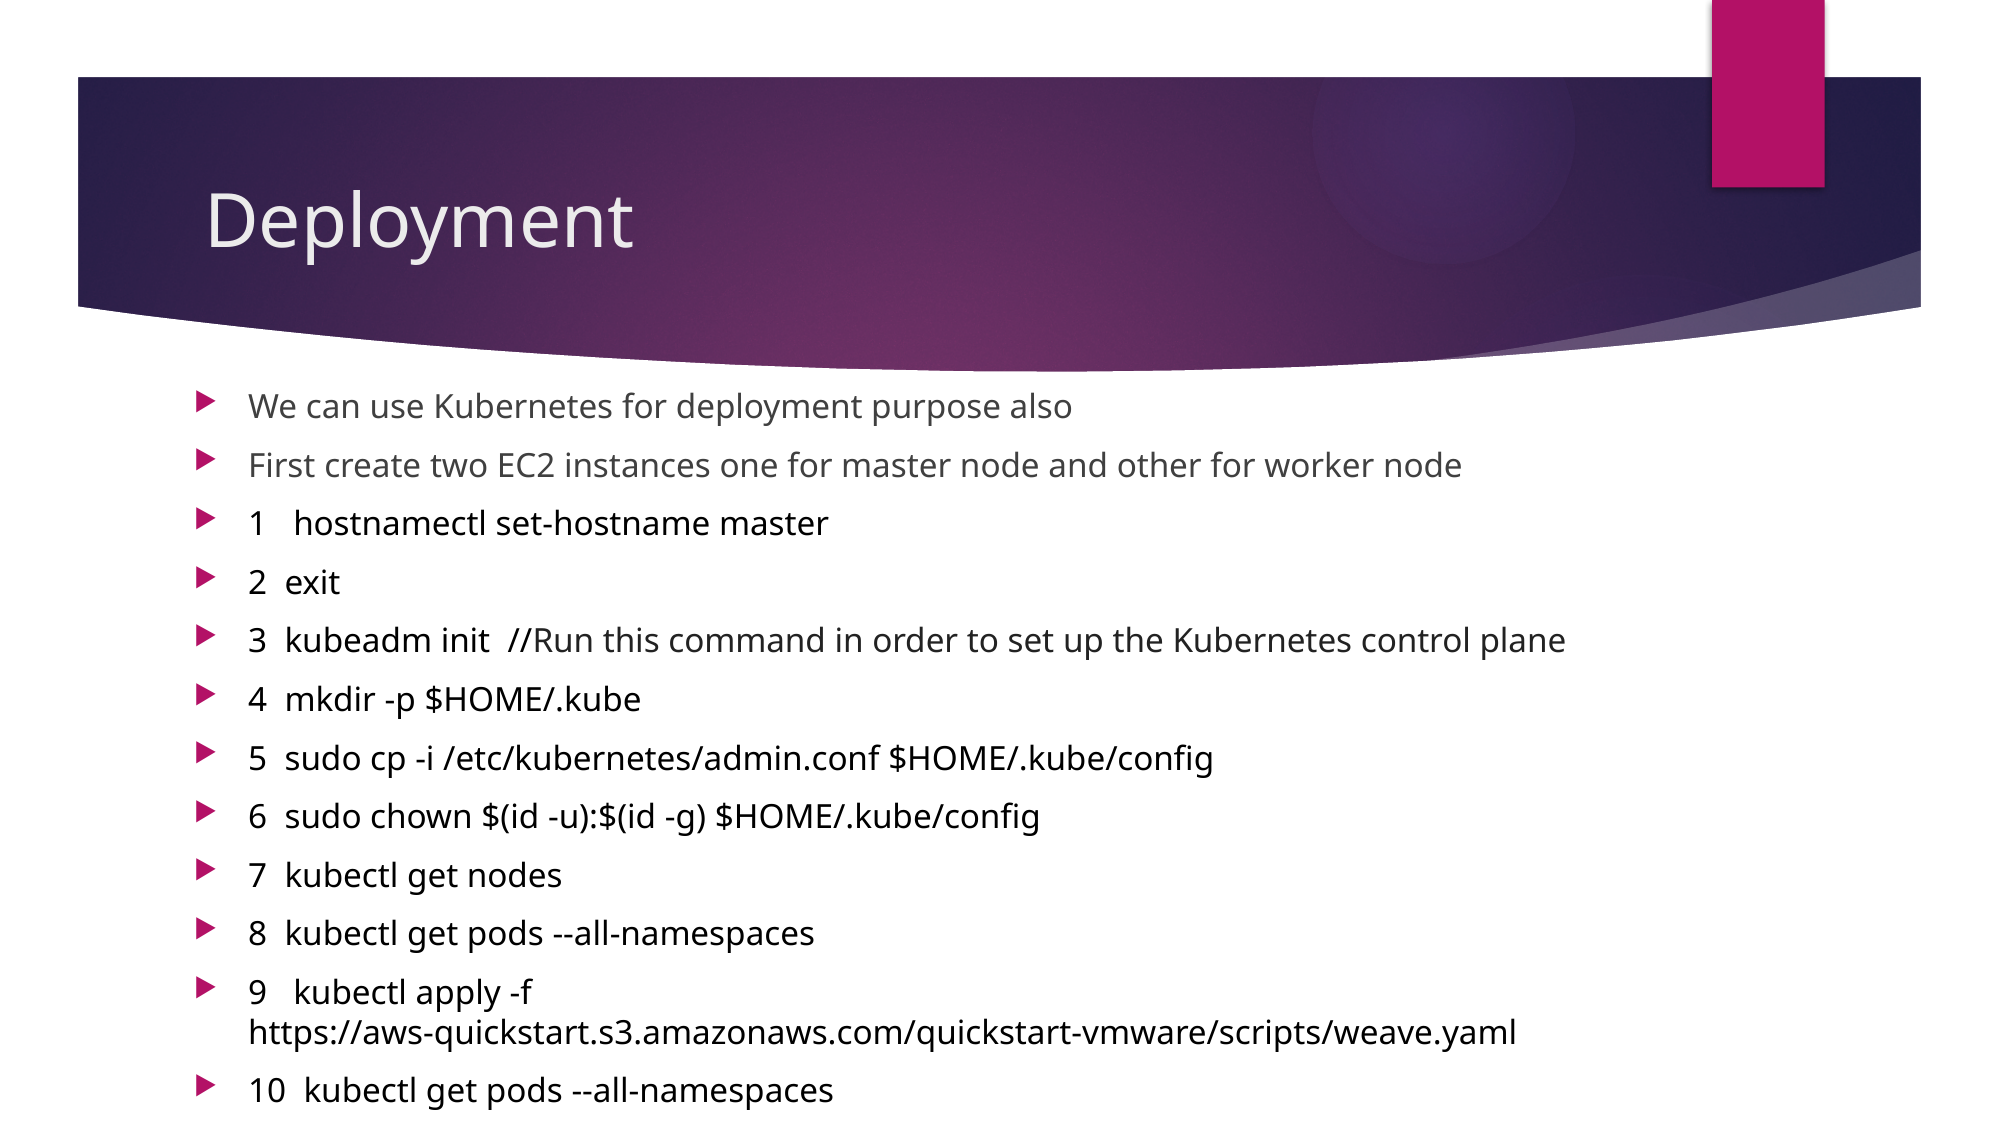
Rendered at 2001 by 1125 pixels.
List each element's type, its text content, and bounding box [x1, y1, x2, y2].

list We can use Kubernetes for deployment purpose also First create two EC2 instances one for master node and other for worker node 1 hostnamectl set-hostname master 2 exit 3 kubeadm init //Run this command in order to set up the Kubernetes control plane 4 mkdir -p $HOME/.kube 5 sudo cp -i /etc/kubernetes/admin.conf $HOME/.kube/config 6 sudo chown $(id -u):$(id -g) $HOME/.kube/config 7 kubectl get nodes 8 kubectl get pods --all-namespaces 9 kubectl apply -f https://aws-quickstart.s3.amazonaws.com/quickstart-vmware/scripts/weave.yaml 10 kubectl get pods --all-namespaces [178, 377, 1627, 1125]
title Deployment [189, 159, 1627, 276]
